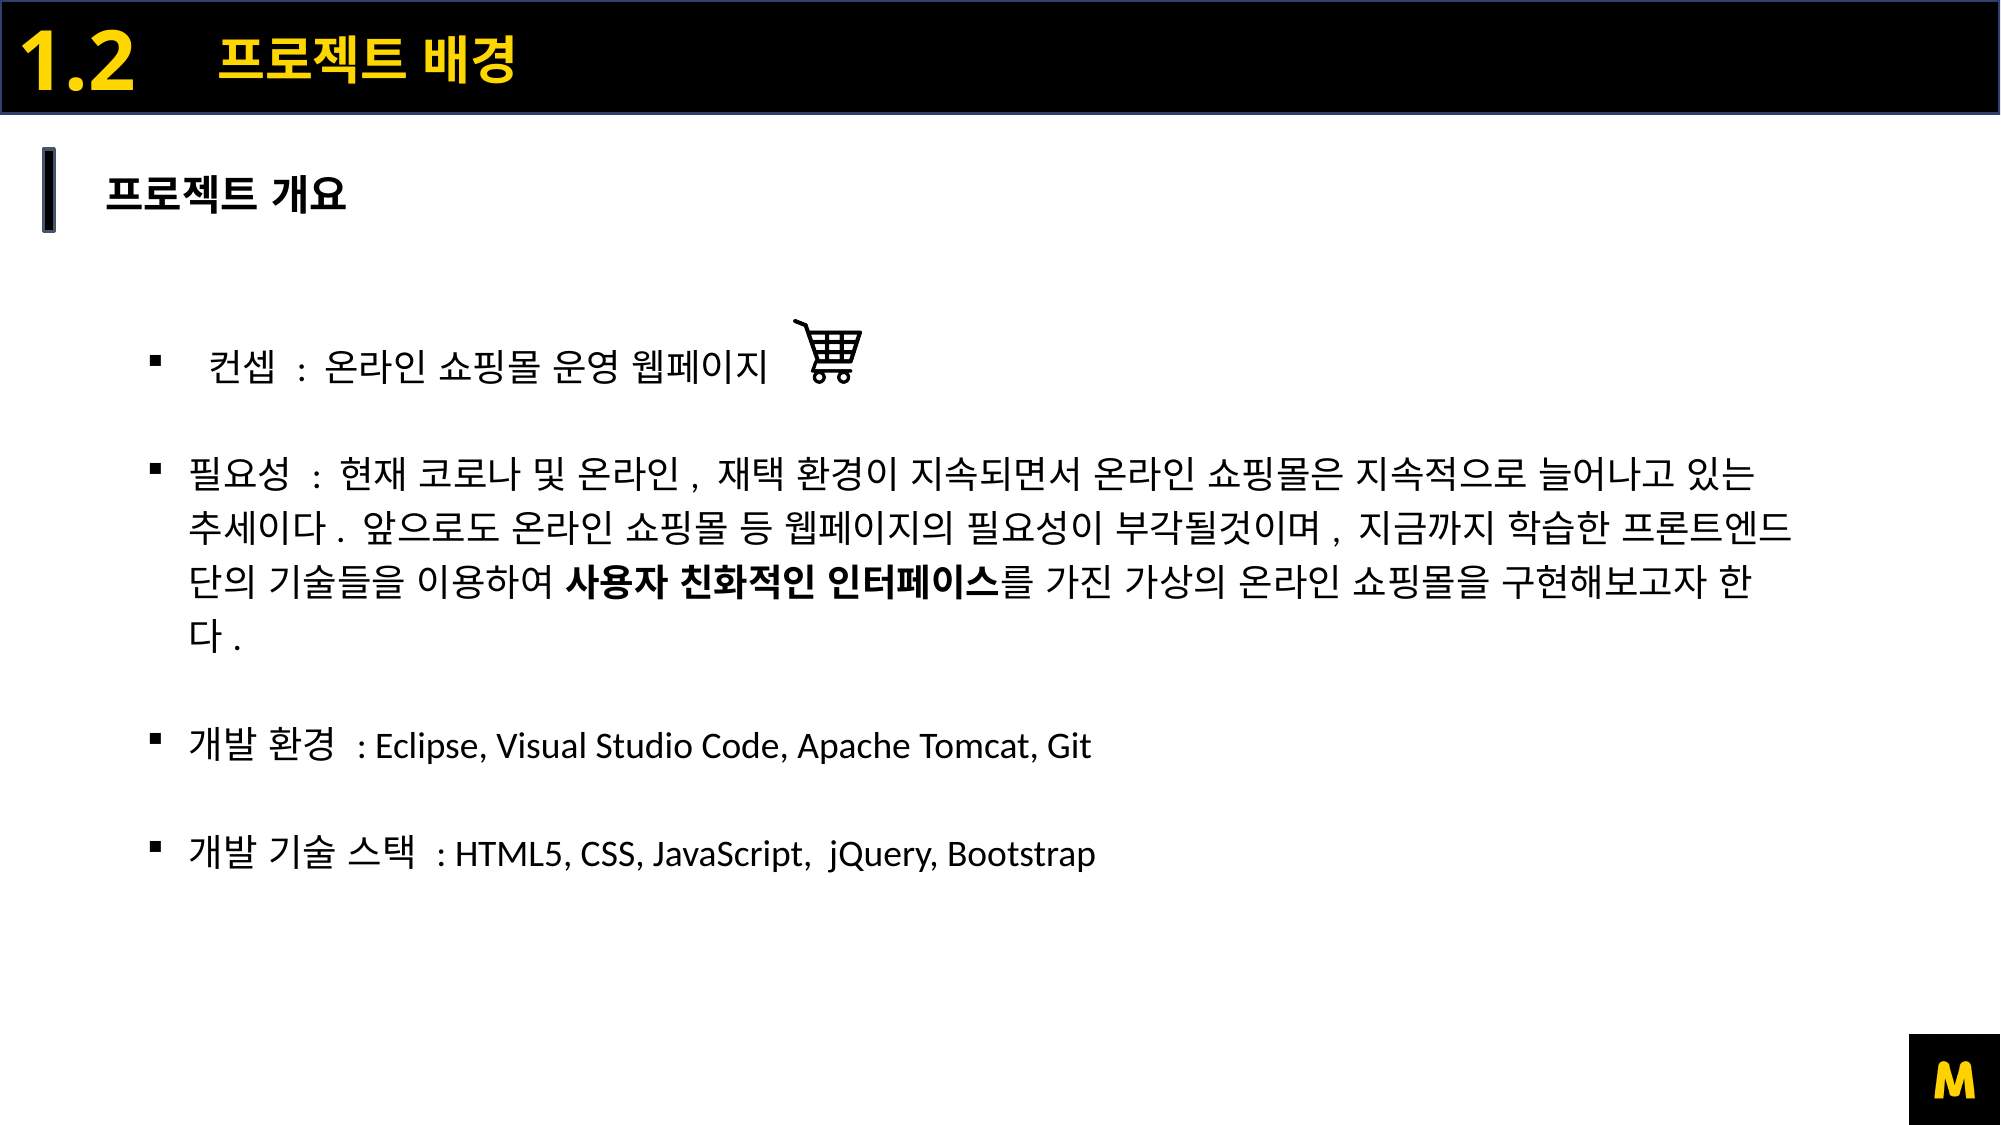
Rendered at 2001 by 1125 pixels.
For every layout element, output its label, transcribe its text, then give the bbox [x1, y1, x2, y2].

picture [780, 304, 874, 398]
picture [1909, 1034, 2000, 1125]
text_box 프로젝트 개요 [90, 160, 776, 326]
text_box [43, 148, 55, 232]
text_box 프로젝트 배경 [202, 19, 575, 97]
text_box 1.2 [2, 0, 194, 115]
text_box 컨셉 : 온라인 쇼핑몰 운영 웹페이지 필요성 : 현재 코로나 및 온라인, 재택 환경이 지속되면서 온라인 쇼핑몰은 지속적으로 늘어나고 있는 추세이다. 앞으로도 온라인 쇼핑몰 등 웹페이지의 필요성이 부각될것이며, 지금까지 학습한 프론트엔드 단의 기술들을 이용하여 사용자 친화적인 인터페이스를 가진 가상의 온라인 쇼핑몰을 구현해보고자 한다. 개발 환경 : Eclipse, Visual Studio Code, Apache Tomcat, Git 개발 기술 스택 : HTML5, CSS, JavaScript, jQuery, Bootstrap [131, 327, 1821, 936]
